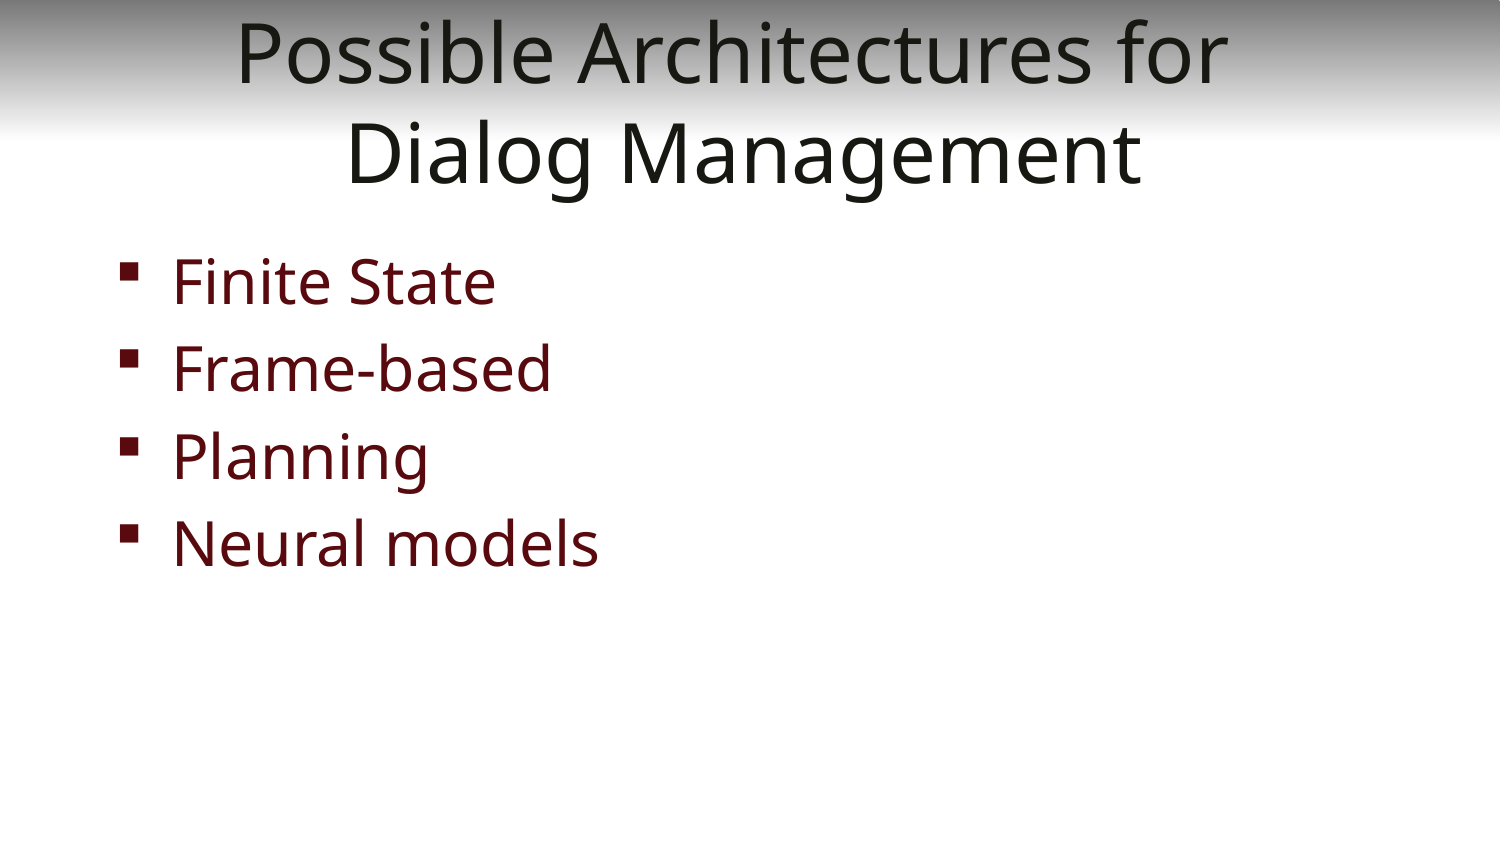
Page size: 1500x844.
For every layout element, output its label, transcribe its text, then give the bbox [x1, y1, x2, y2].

list Finite State Frame-based Planning Neural models [99, 234, 1313, 741]
title Possible Architectures for Dialog Management [12, 34, 1475, 166]
